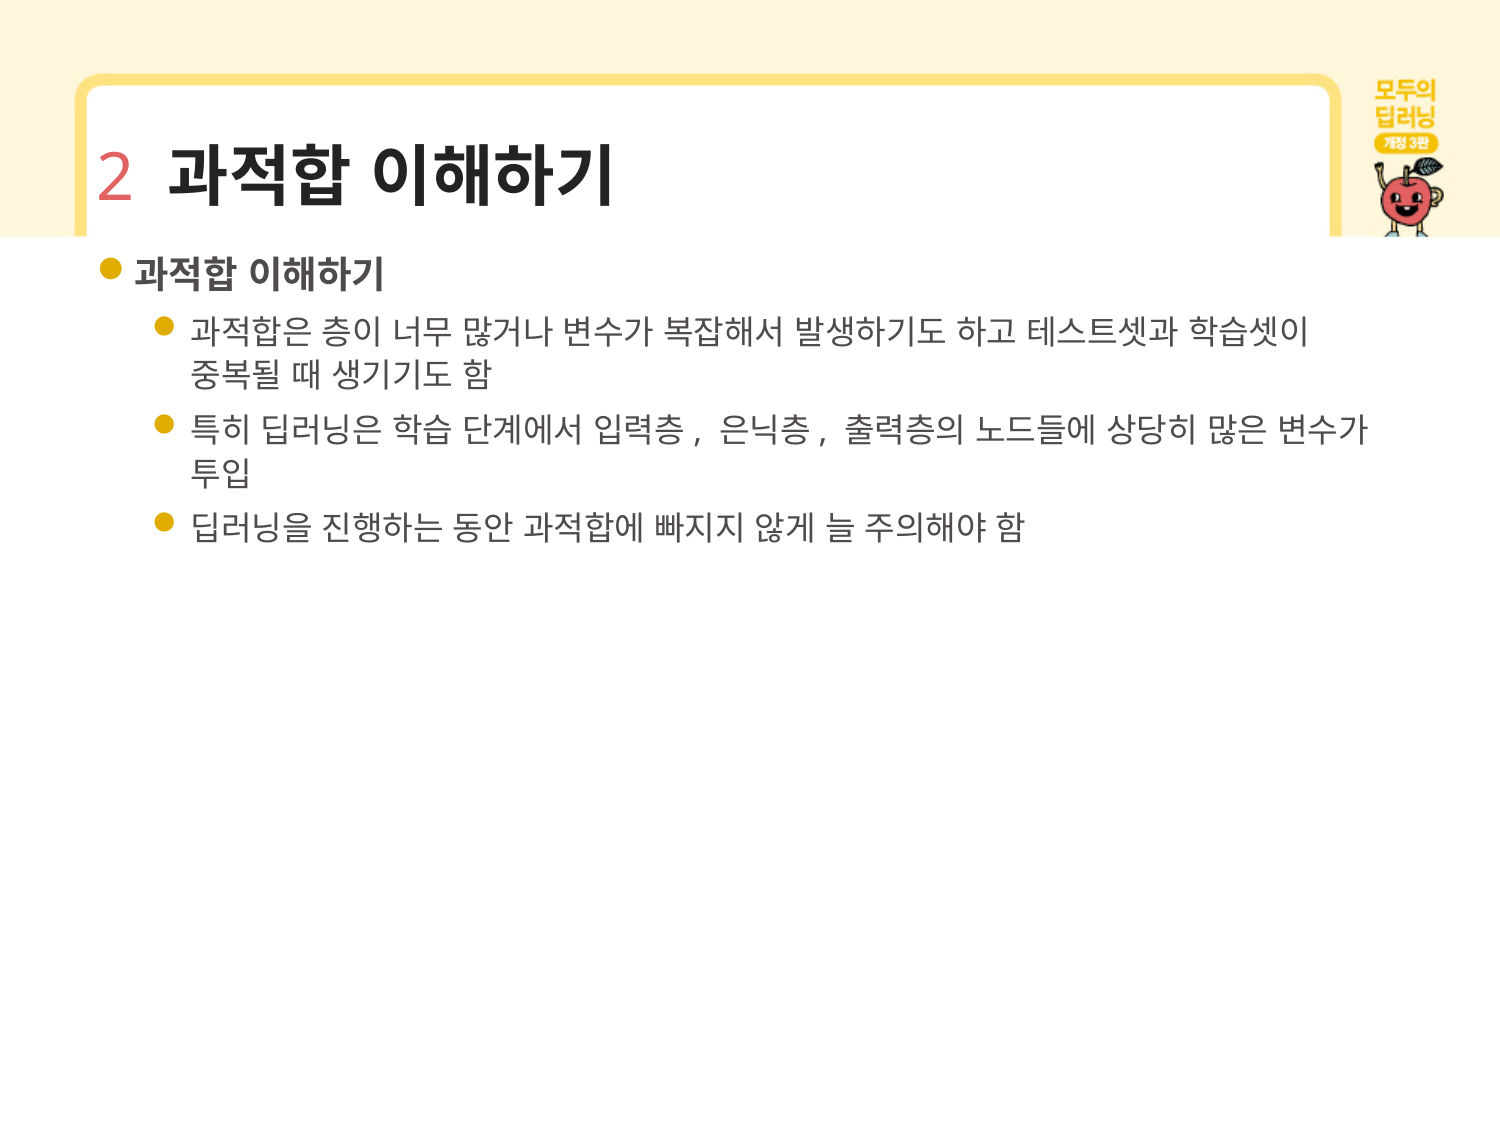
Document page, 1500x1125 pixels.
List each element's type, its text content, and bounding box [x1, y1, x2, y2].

list 과적합 이해하기 과적합은 층이 너무 많거나 변수가 복잡해서 발생하기도 하고 테스트셋과 학습셋이 중복될 때 생기기도 함 특히 딥러닝은 학습 단계에서 입력층, 은닉층, 출력층의 노드들에 상당히 많은 변수가 투입 딥러닝을 진행하는 동안 과적합에 빠지지 않게 늘 주의해야 함 [81, 239, 1412, 1054]
picture [0, 0, 1500, 1125]
title 2 과적합 이해하기 [81, 90, 1412, 222]
